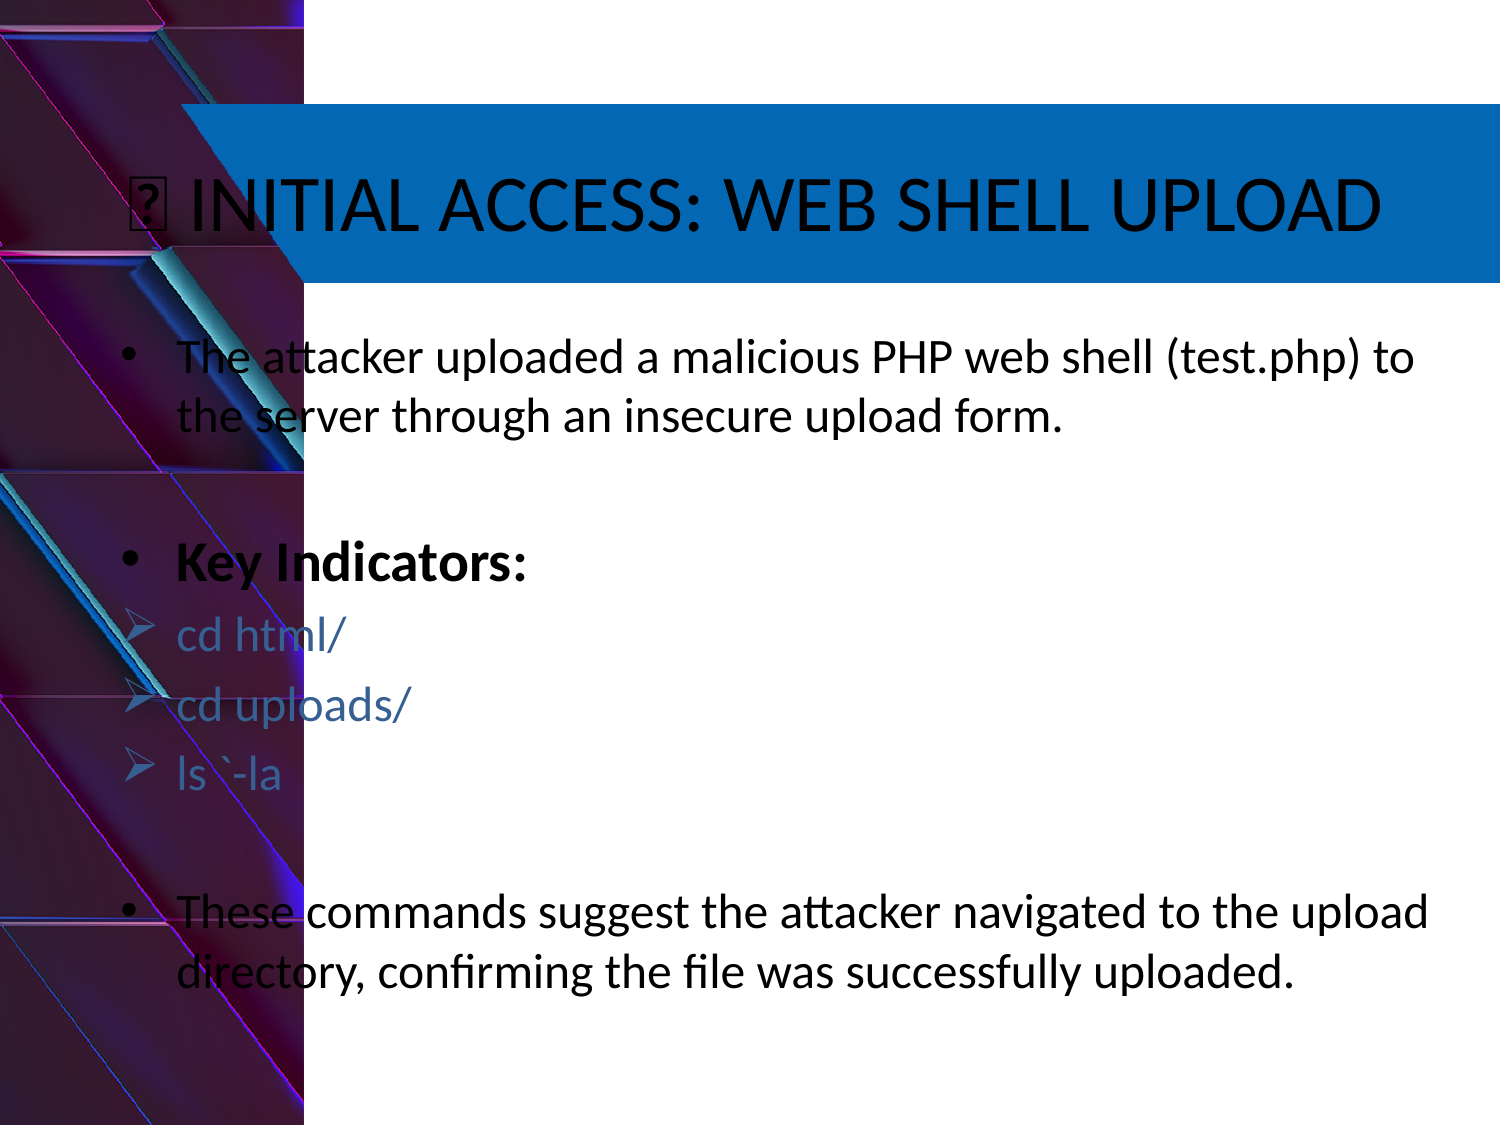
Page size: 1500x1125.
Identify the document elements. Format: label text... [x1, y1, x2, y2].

title ⿡ INITIAL ACCESS: WEB SHELL UPLOAD [82, 105, 1432, 293]
list The attacker uploaded a malicious PHP web shell (test.php) to the server through an insecure upload form. Key Indicators: cd html/ cd uploads/ ls `-la These commands suggest the attacker navigated to the upload directory, confirming the file was successfully uploaded. [105, 316, 1456, 1059]
picture [0, 0, 1500, 1125]
